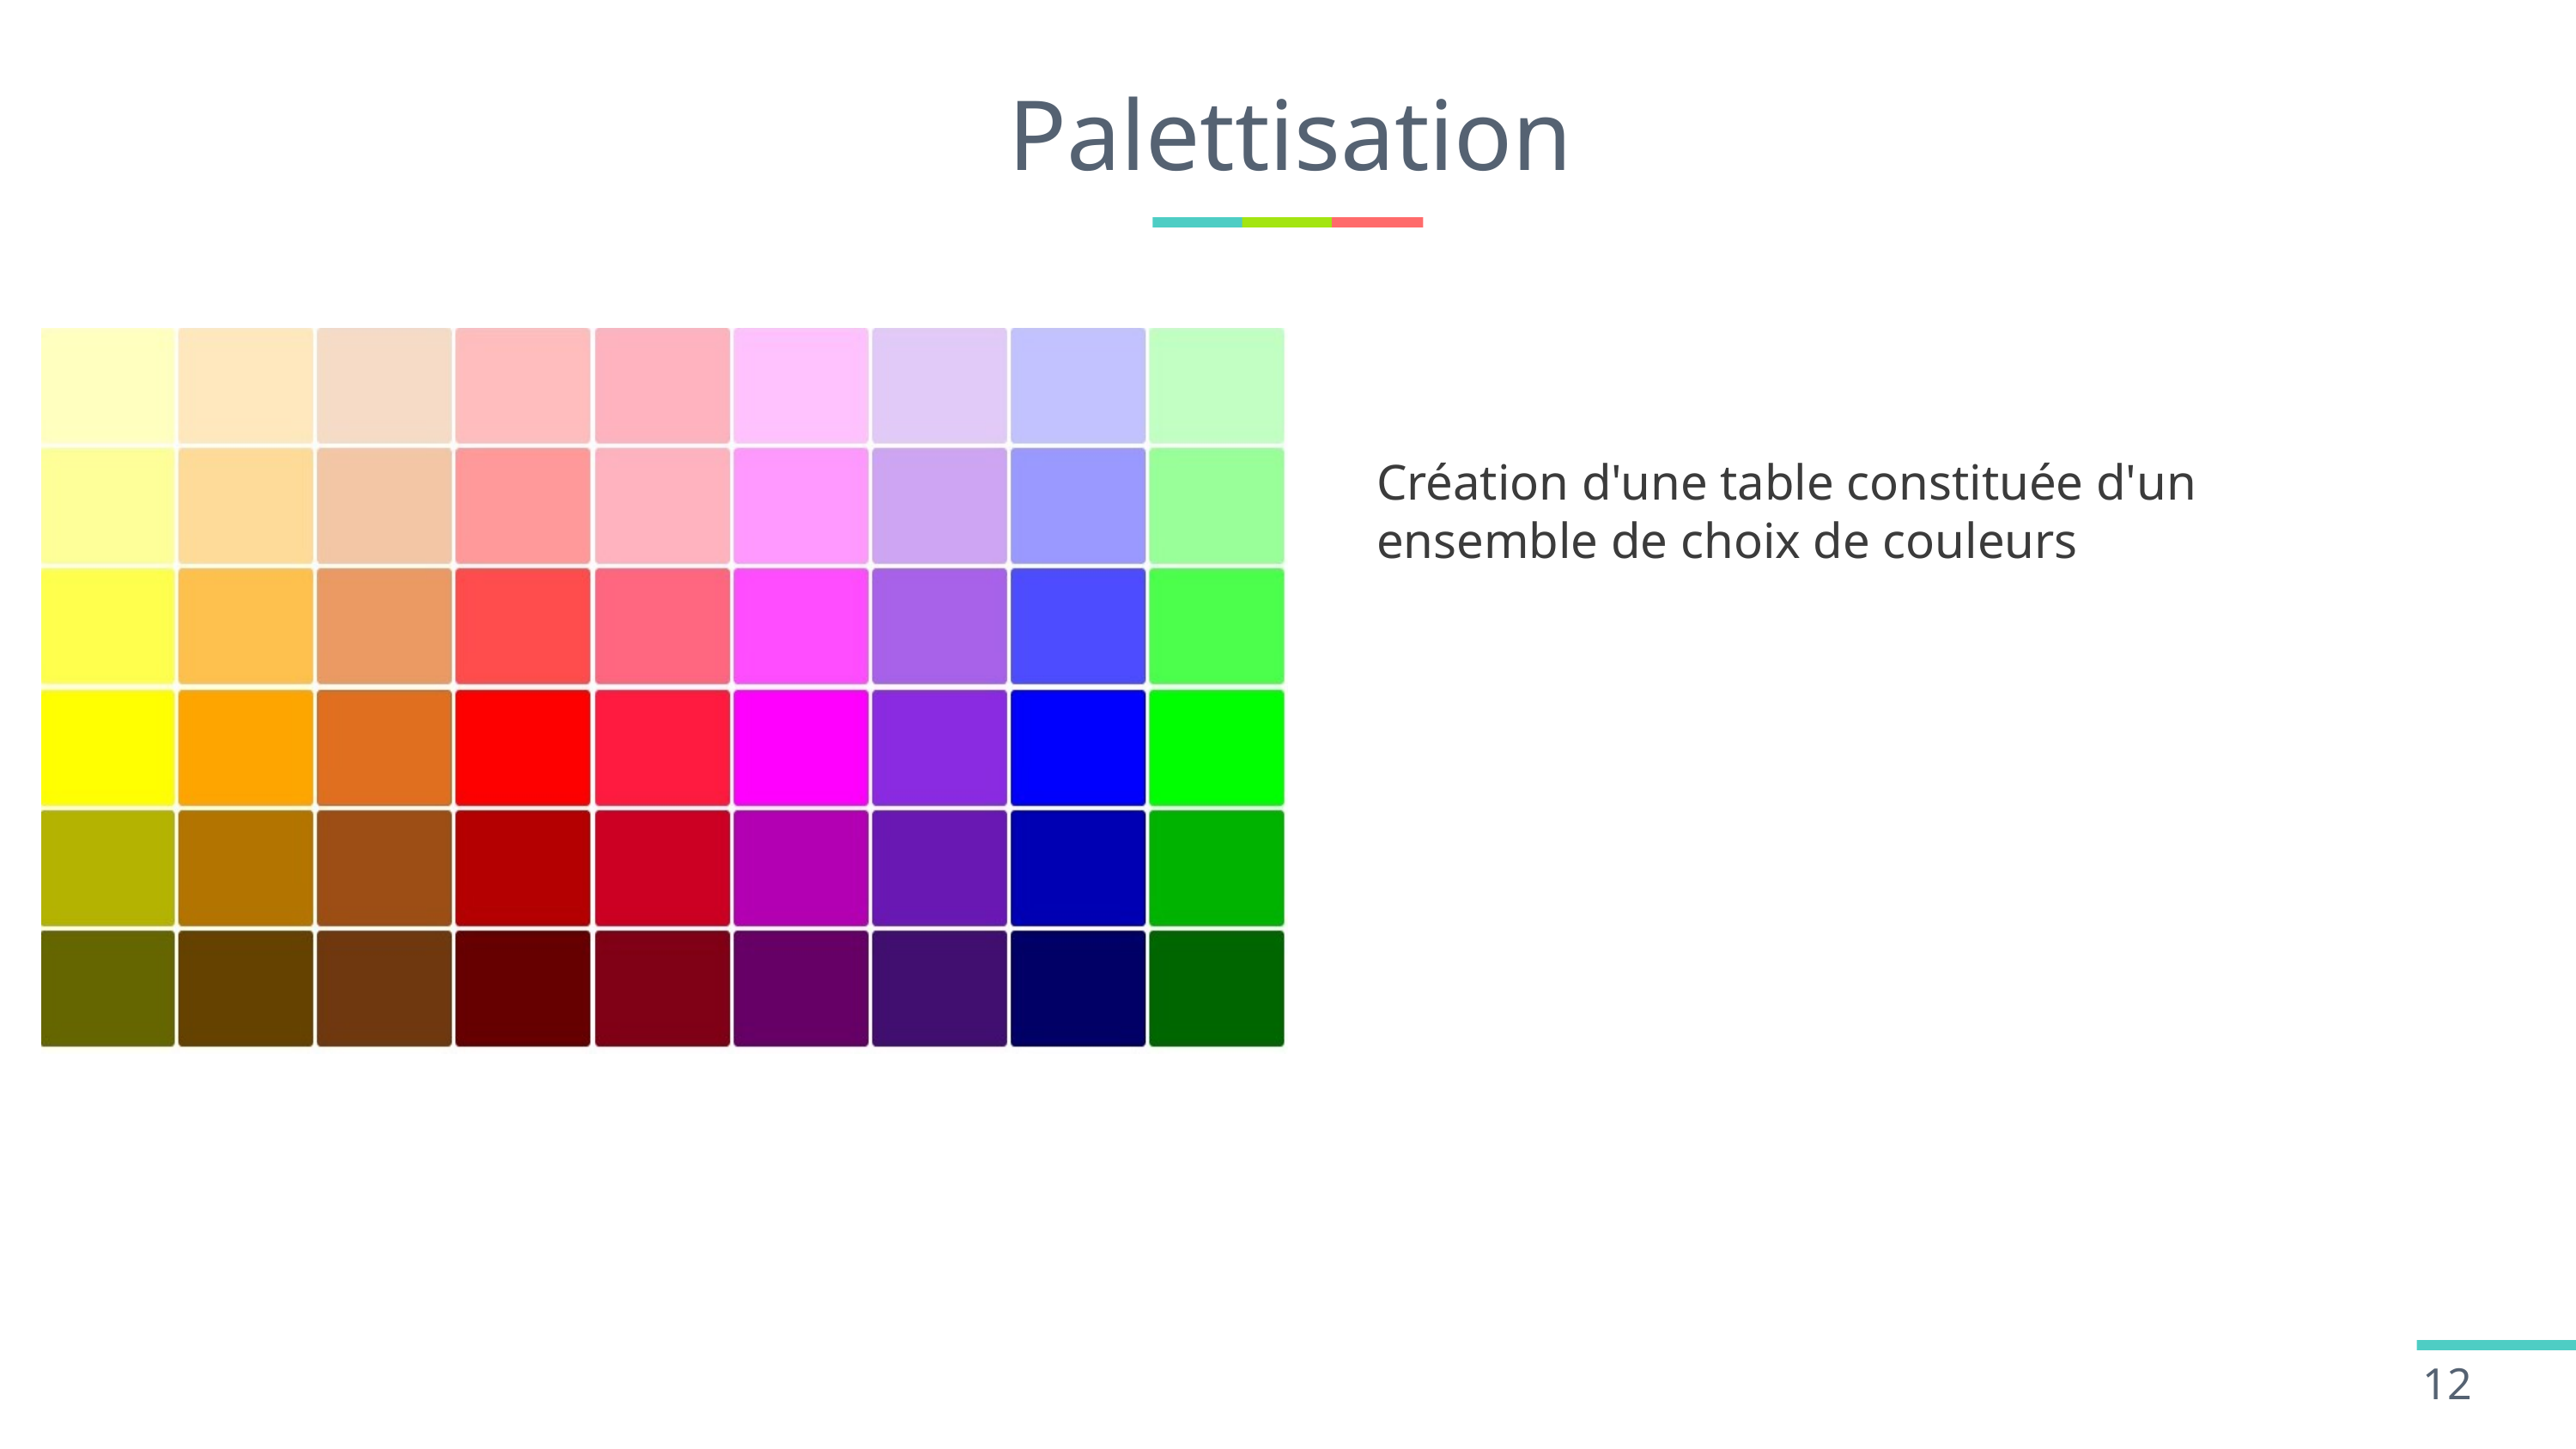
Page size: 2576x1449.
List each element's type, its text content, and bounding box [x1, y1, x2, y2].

text_box Création d'une table constituée d'un ensemble de choix de couleurs [1364, 445, 2410, 574]
title Palettisation [69, 49, 2512, 230]
slide_number 12 [2409, 1351, 2576, 1421]
picture [41, 328, 1288, 1054]
